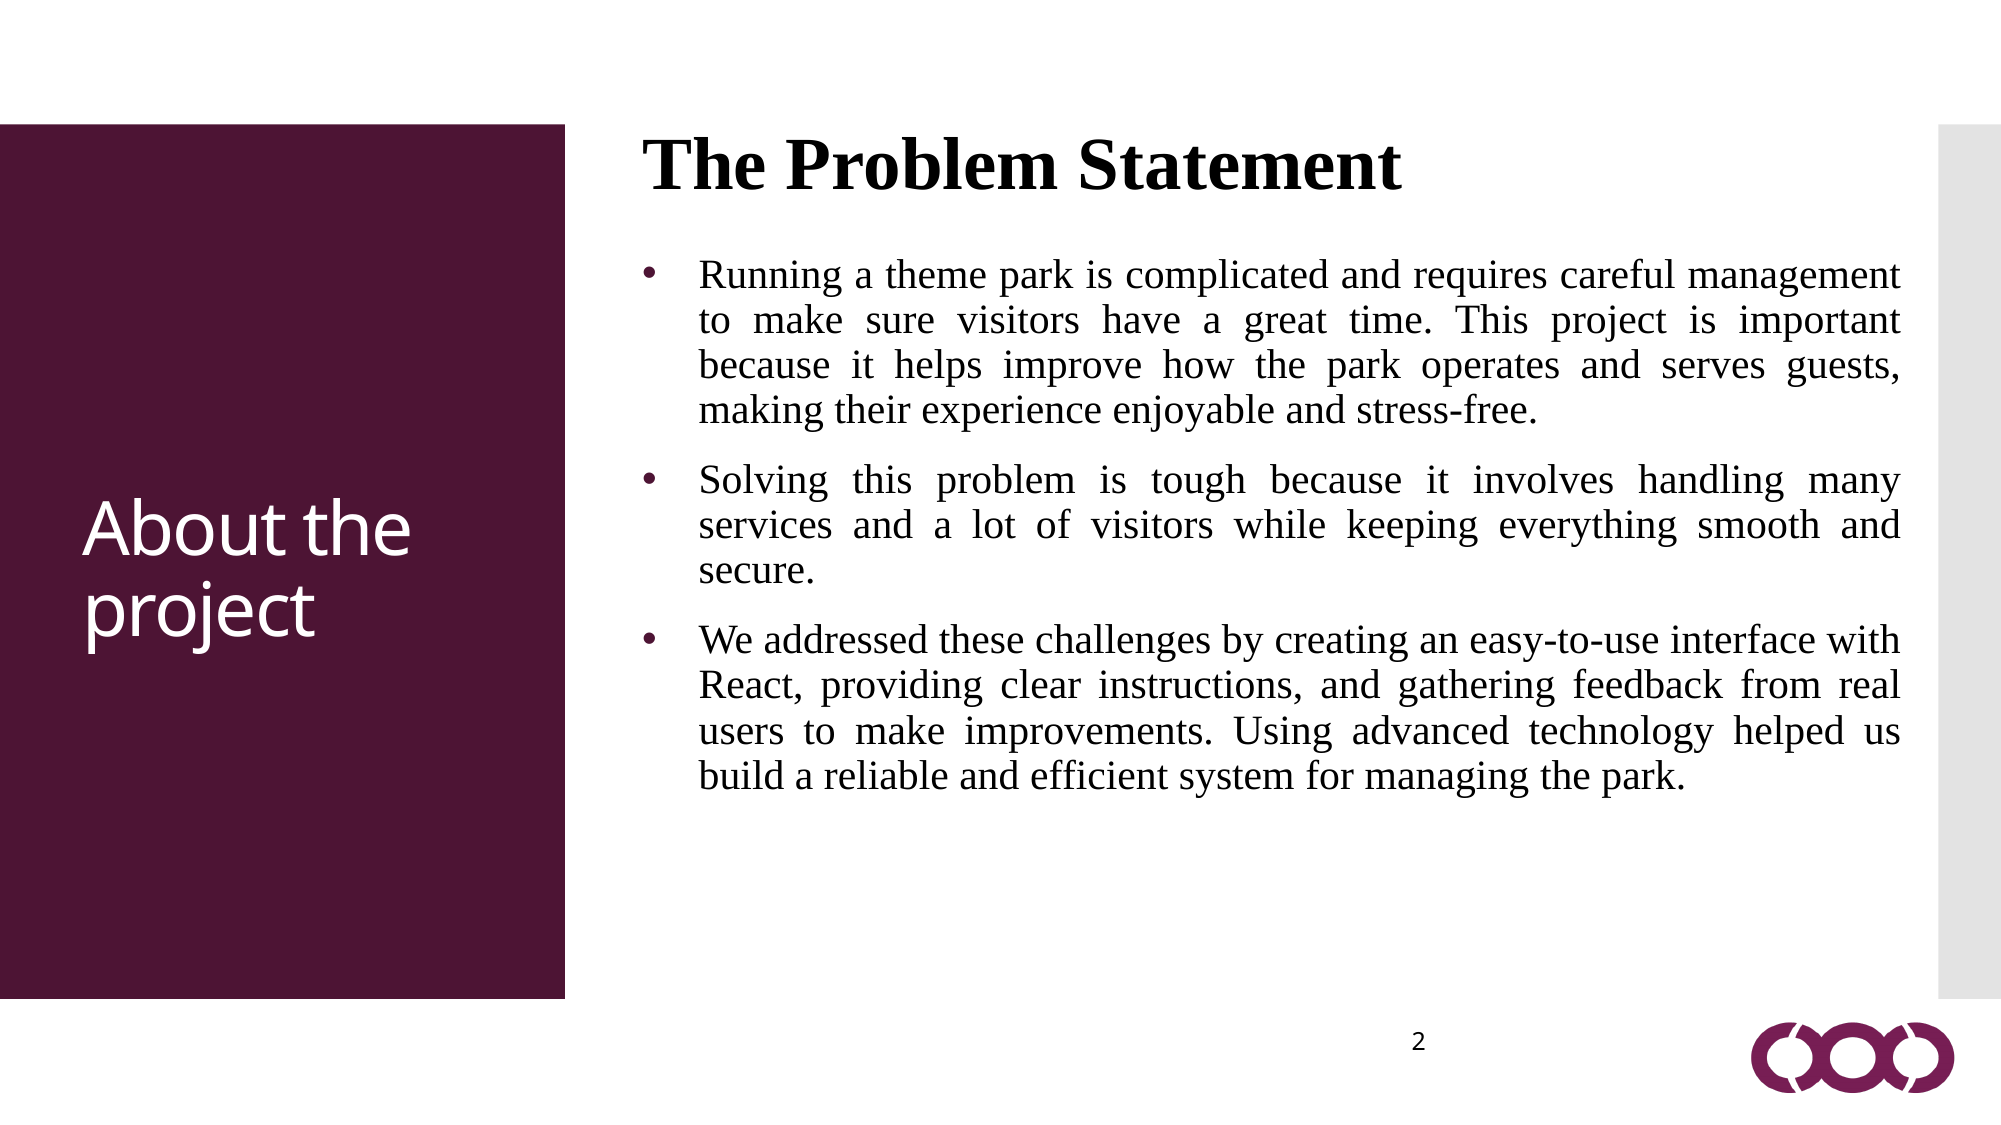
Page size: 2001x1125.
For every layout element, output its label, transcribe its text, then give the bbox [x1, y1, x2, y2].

slide_number 2 [966, 1011, 1434, 1074]
picture [1746, 1014, 1959, 1101]
text_box About the project [75, 483, 461, 660]
text_box The Problem Statement [634, 117, 1736, 214]
list Running a theme park is complicated and requires careful management to make sure visitors have a great time. This project is important because it helps improve how the park operates and serves guests, making their experience enjoyable and stress-free. Solving this problem is tough because it involves handling many services and a lot of visitors while keeping everything smooth and secure. We addressed these challenges by creating an easy-to-use interface with React, providing clear instructions, and gathering feedback from real users to make improvements. Using advanced technology helped us build a reliable and efficient system for managing the park. [634, 143, 1911, 907]
